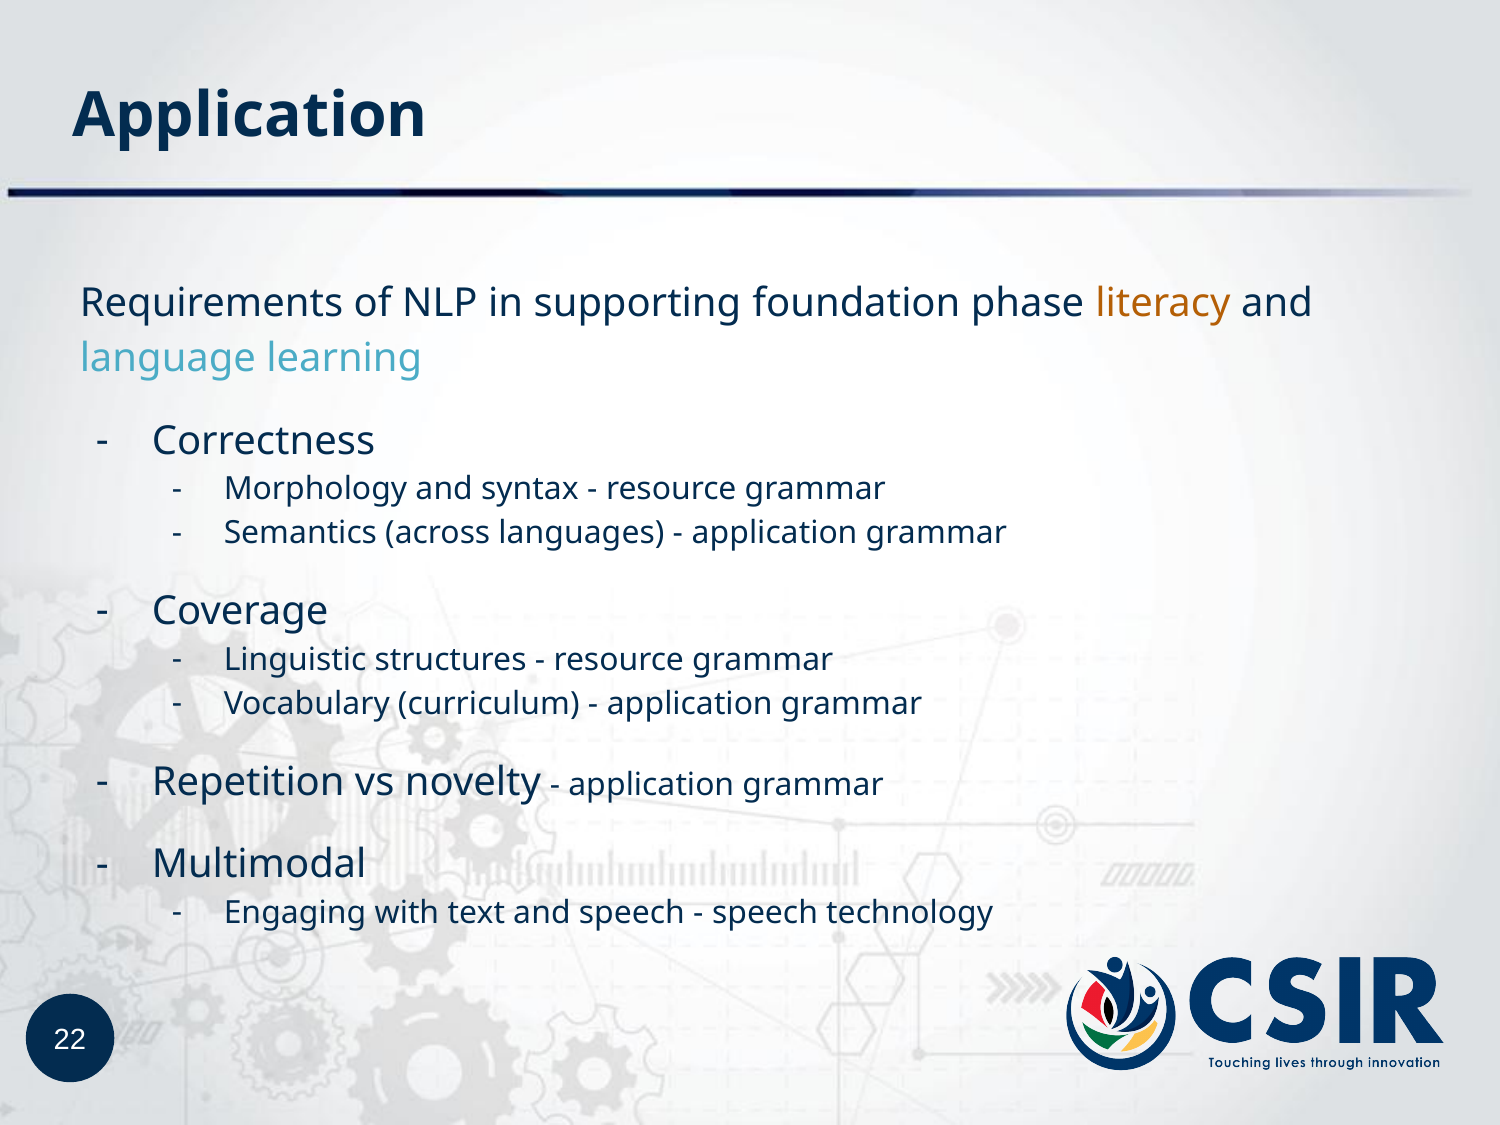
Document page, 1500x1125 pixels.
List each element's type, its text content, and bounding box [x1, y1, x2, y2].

picture [0, 0, 1500, 1125]
list Requirements of NLP in supporting foundation phase literacy and language learning Correctness Morphology and syntax - resource grammar Semantics (across languages) - application grammar Coverage Linguistic structures - resource grammar Vocabulary (curriculum) - application grammar Repetition vs novelty - application grammar Multimodal Engaging with text and speech - speech technology [64, 261, 1432, 945]
title Application [56, 32, 1407, 192]
